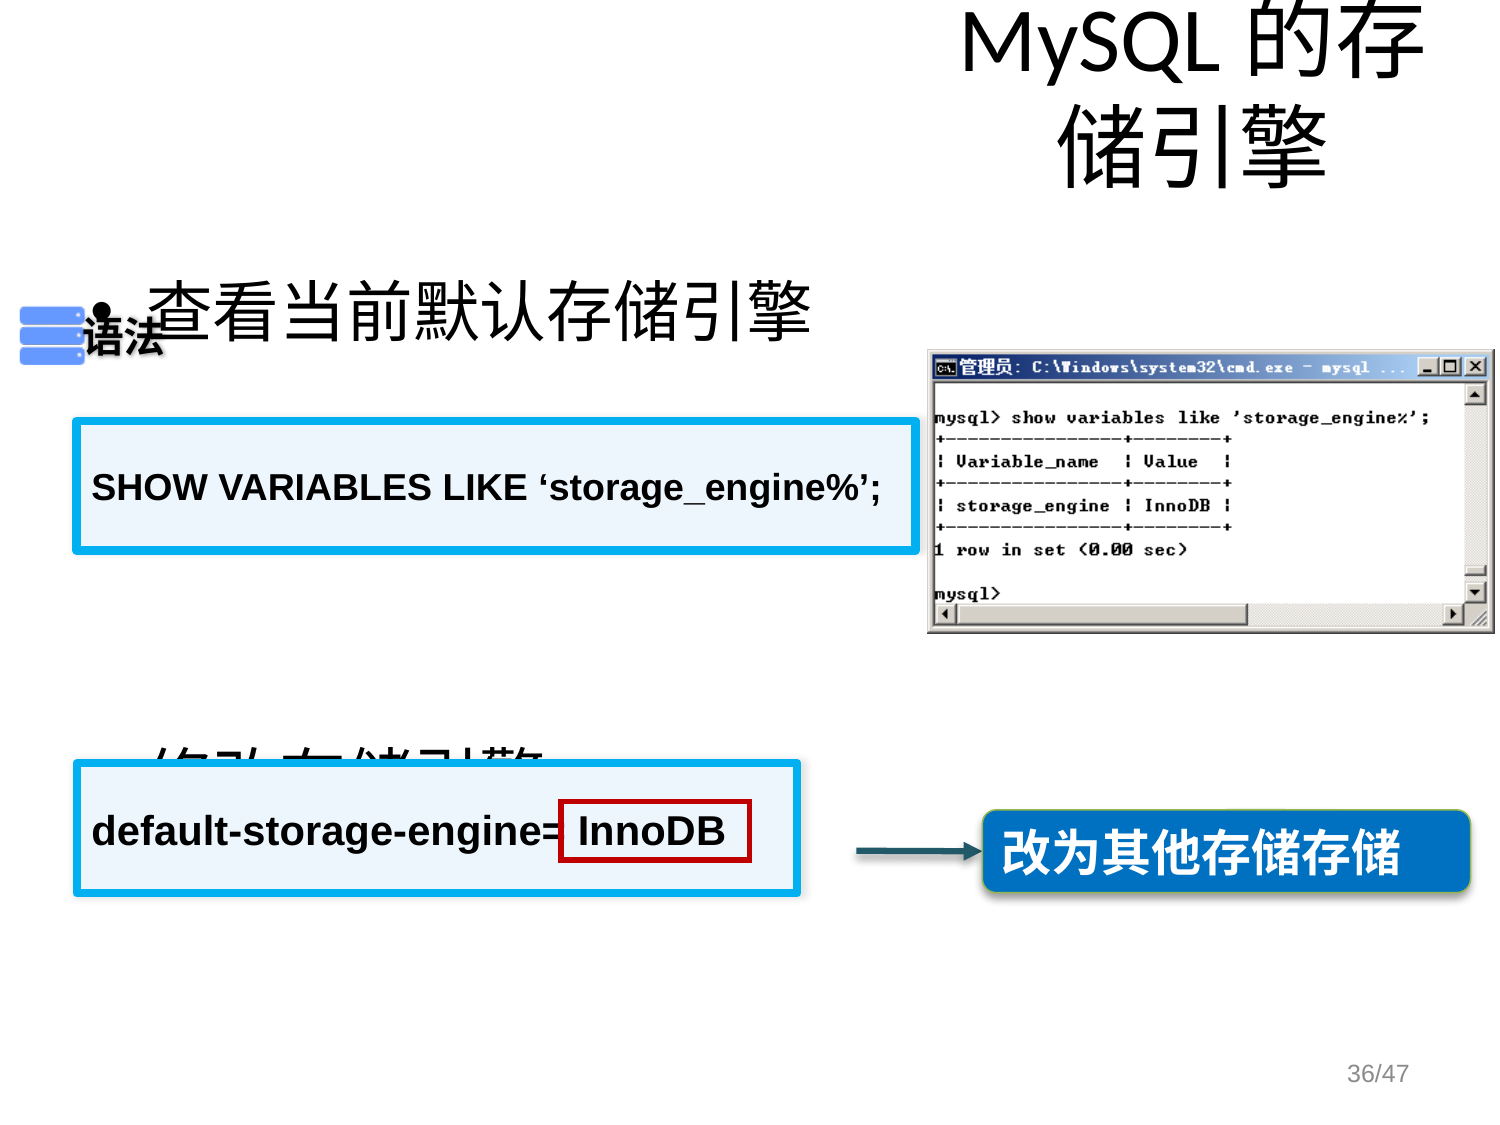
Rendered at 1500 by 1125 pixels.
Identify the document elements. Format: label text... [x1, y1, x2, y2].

text_box default-storage-engine= InnoDB [76, 763, 798, 894]
list 查看当前默认存储引擎 修改存储引擎 修改my.ini配置文件 [75, 552, 1425, 1005]
text_box SHOW VARIABLES LIKE ‘storage_engine%’; [76, 420, 916, 551]
list 查看当前默认存储引擎 修改存储引擎 修改my.ini配置文件 [75, 262, 1425, 421]
text_box [560, 801, 750, 860]
slide_number 36/47 [1074, 1042, 1425, 1103]
title MySQL的存储引擎 [915, 46, 1471, 133]
picture [926, 349, 1495, 634]
text_box 改为其他存储存储 [982, 809, 1471, 893]
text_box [17, 302, 182, 369]
